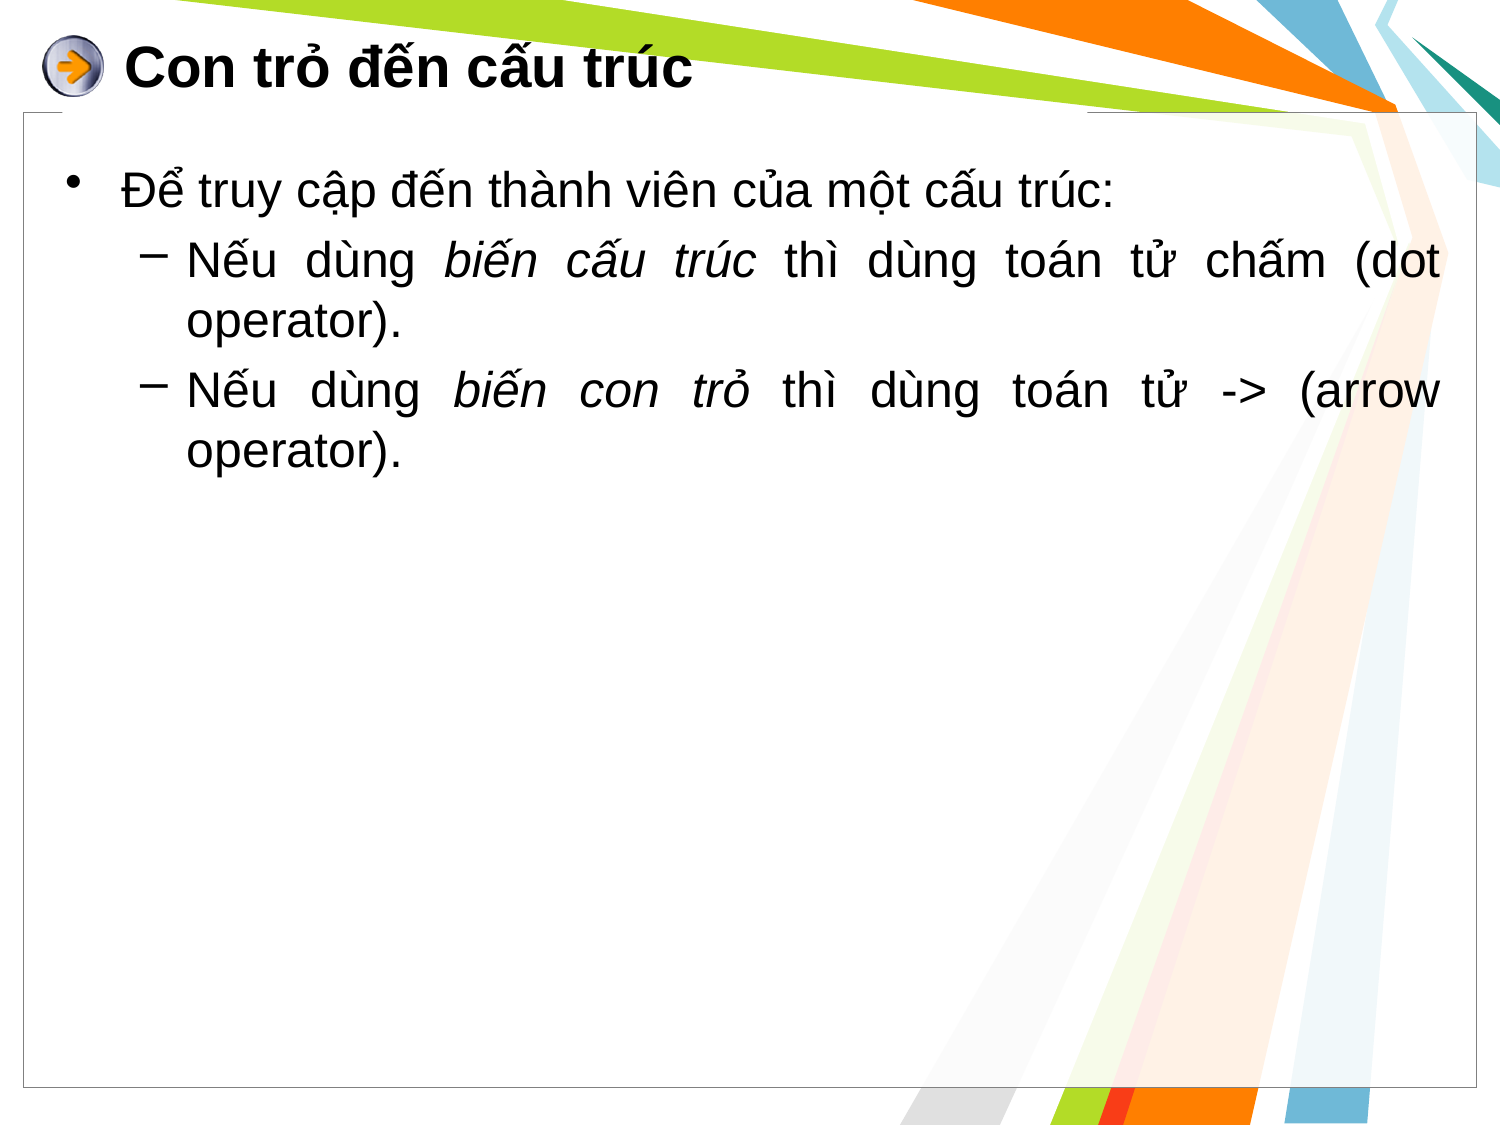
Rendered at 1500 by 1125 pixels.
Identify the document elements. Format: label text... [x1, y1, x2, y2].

list Để truy cập đến thành viên của một cấu trúc: Nếu dùng biến cấu trúc thì dùng toán tử chấm (dot operator). Nếu dùng biến con trỏ thì dùng toán tử -> (arrow operator). [49, 149, 1457, 1076]
picture [42, 35, 104, 97]
title Con trỏ đến cấu trúc [108, 12, 1476, 117]
